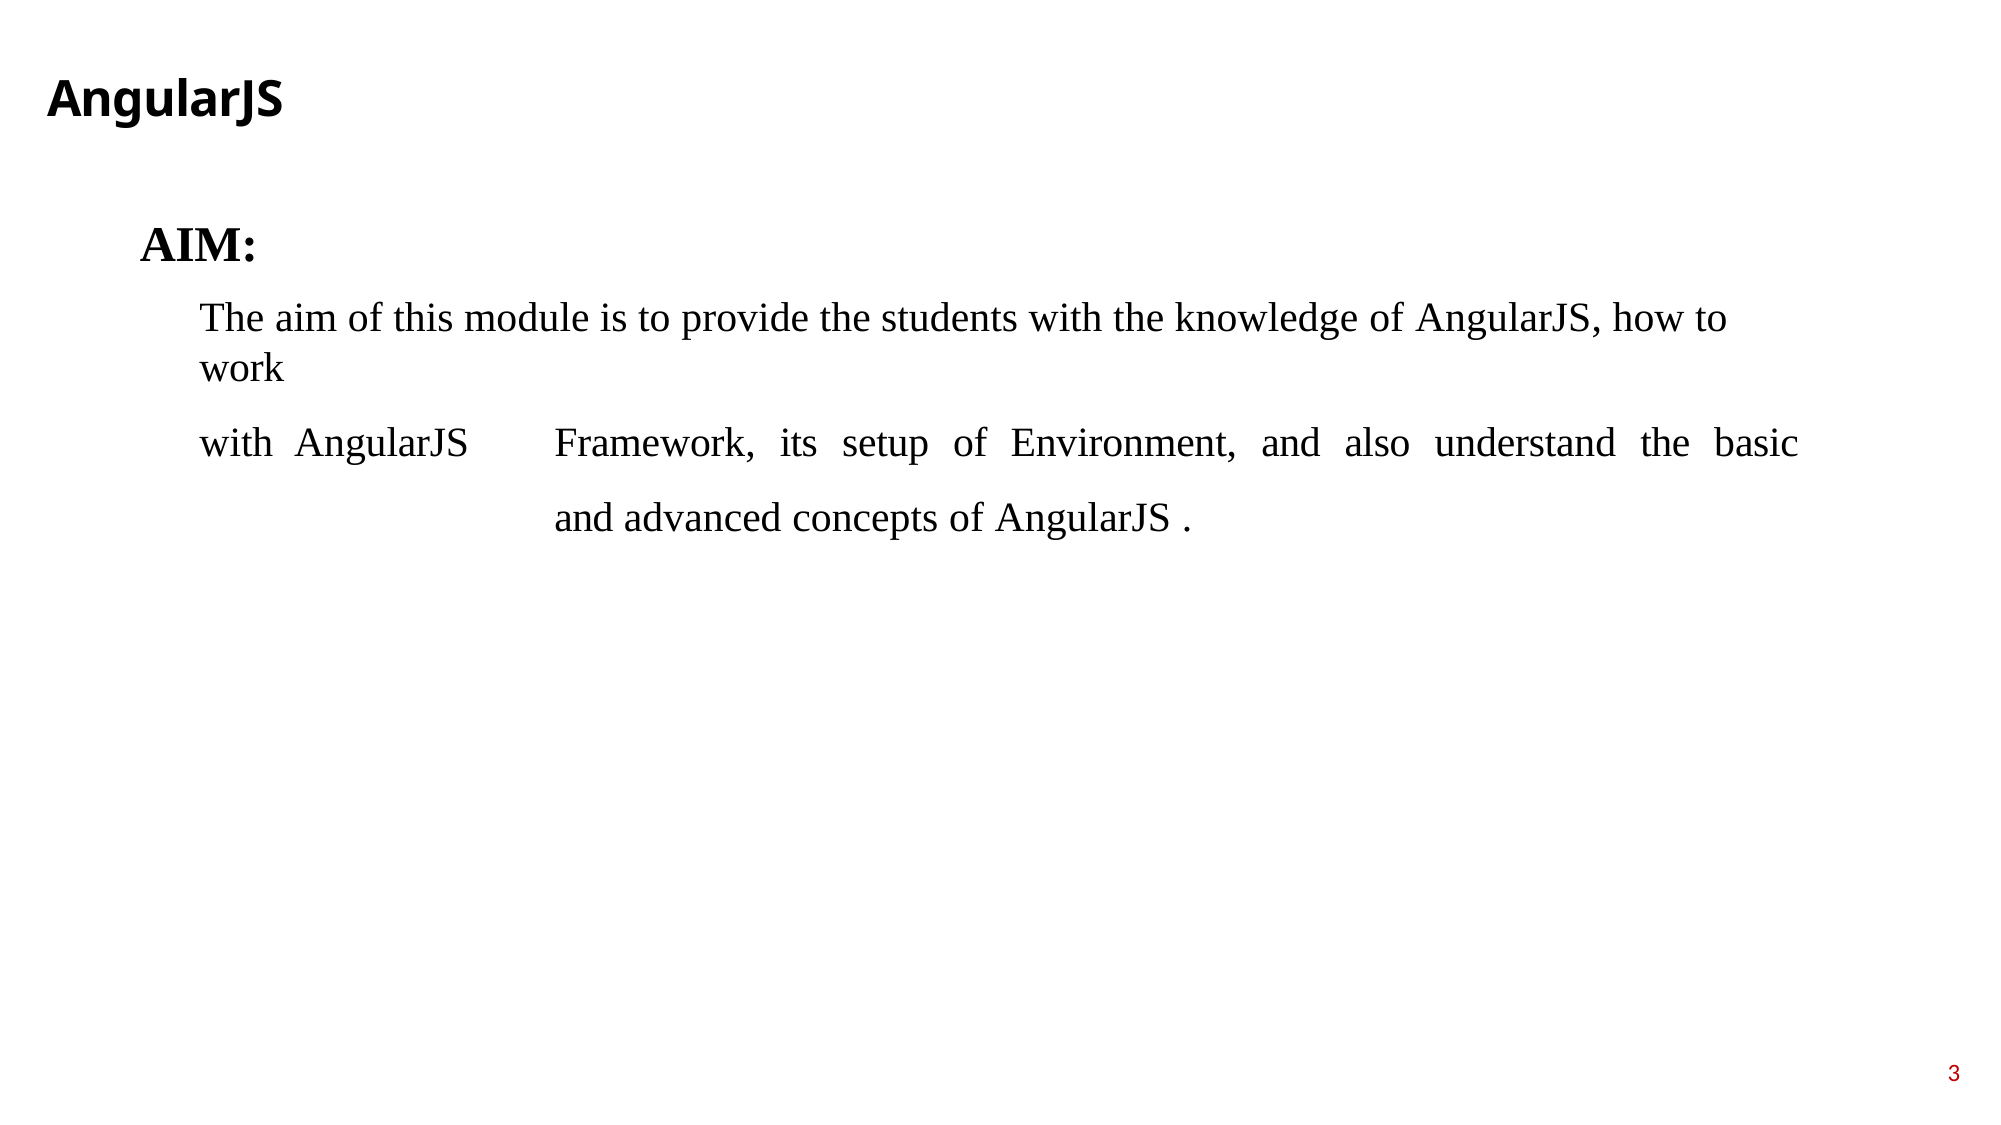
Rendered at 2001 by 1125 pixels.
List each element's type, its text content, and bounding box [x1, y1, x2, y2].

slide_number 3 [1928, 1060, 1969, 1125]
title AngularJS [45, 64, 295, 255]
text_box AIM: The aim of this module is to provide the students with the knowledge of AngularJS, how to work with AngularJS Framework, its setup of Environment, and also understand the basic and advanced concepts of AngularJS . [137, 188, 1824, 540]
